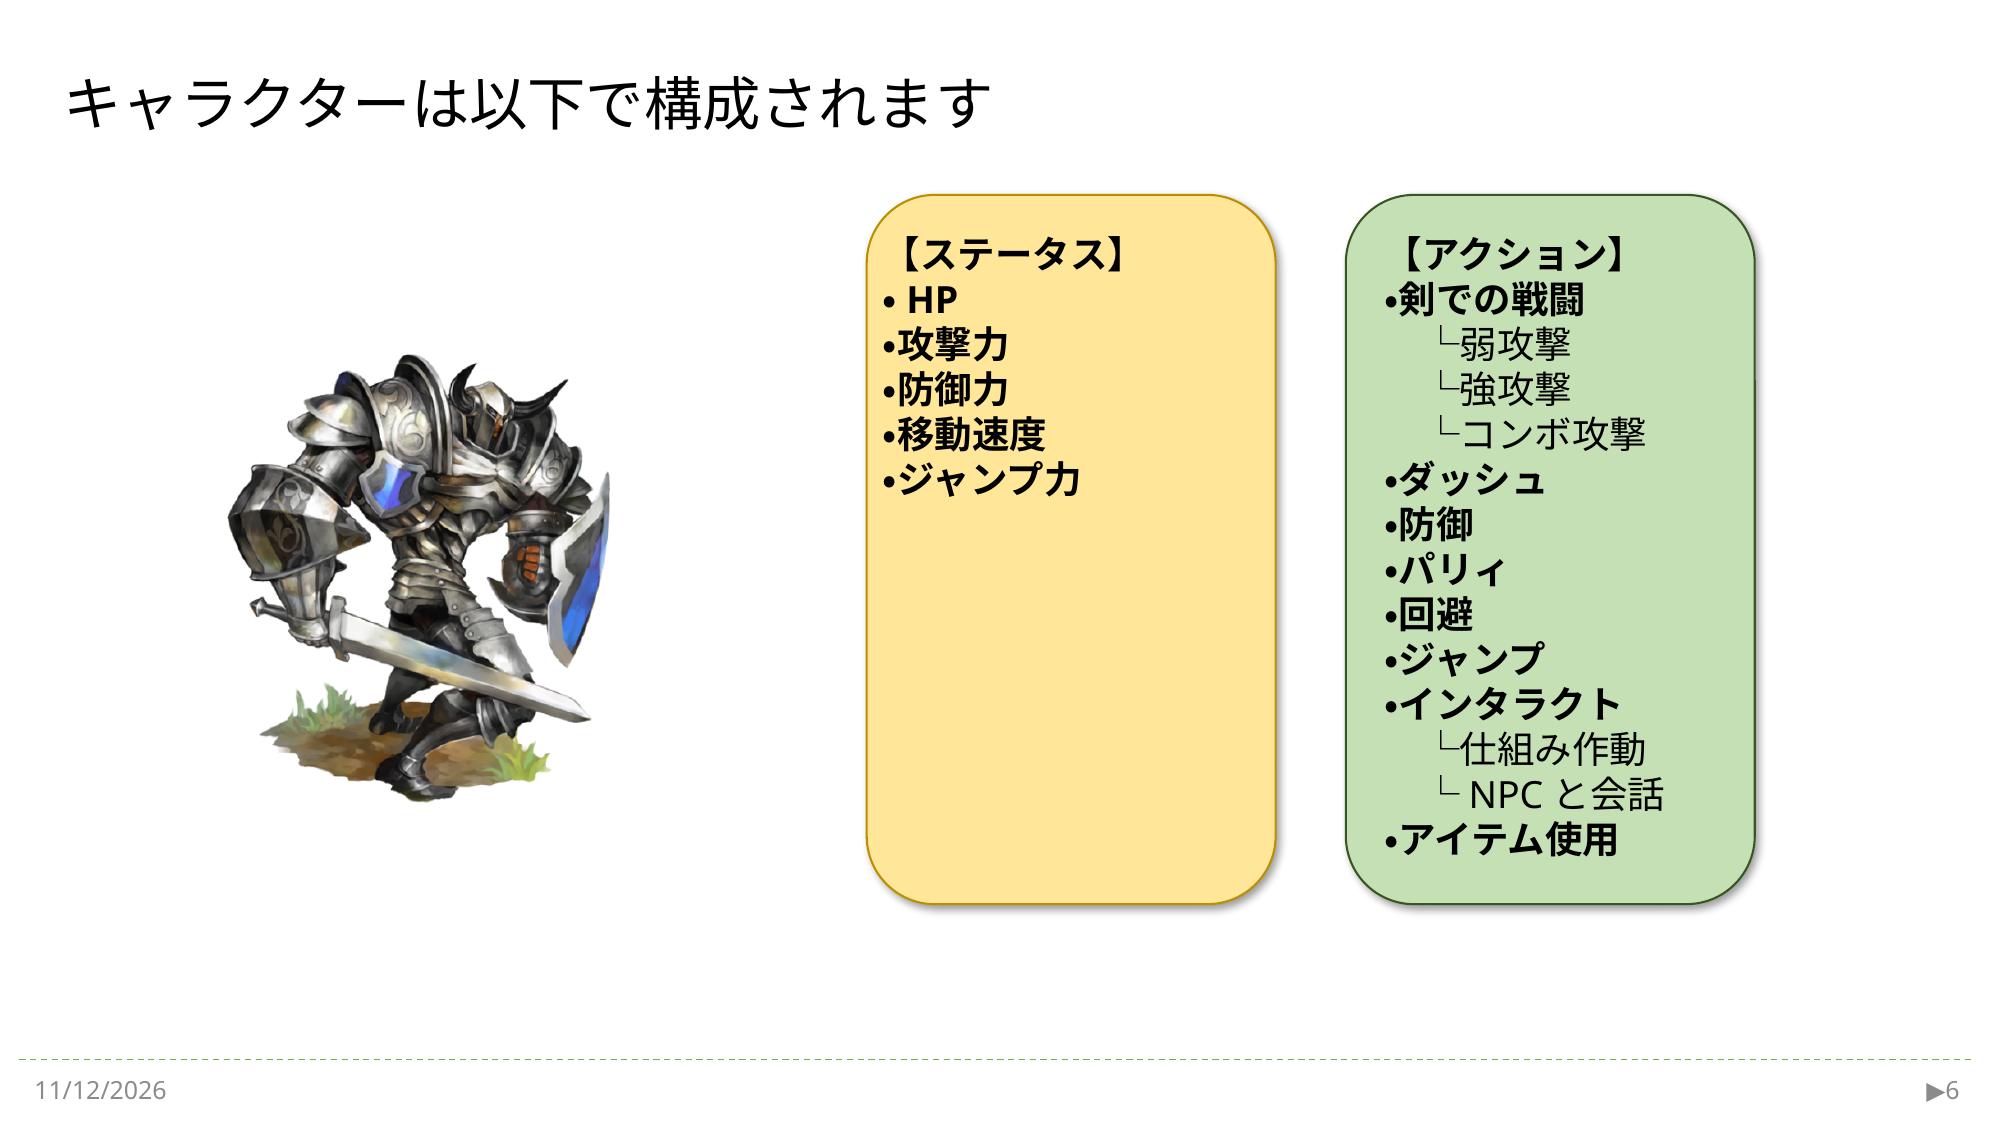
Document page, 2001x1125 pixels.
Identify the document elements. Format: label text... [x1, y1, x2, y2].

slide_number ▶6 [1524, 1061, 1975, 1122]
text_box [1344, 193, 1756, 906]
text_box [865, 193, 1277, 906]
text_box キャラクターは以下で構成されます [48, 60, 1009, 145]
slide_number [19, 1061, 470, 1122]
picture [219, 333, 618, 817]
text_box 【ステータス】 ・HP ・攻撃力 ・防御力 ・移動速度 ・ジャンプ力 [868, 223, 1161, 509]
text_box 【アクション】 ・剣での戦闘 └弱攻撃 └強攻撃 └コンボ攻撃 ・ダッシュ ・防御 ・パリィ ・回避 ・ジャンプ ・インタラクト └仕組み作動 └NPCと会話 ・アイテム使用 [1369, 223, 1680, 869]
